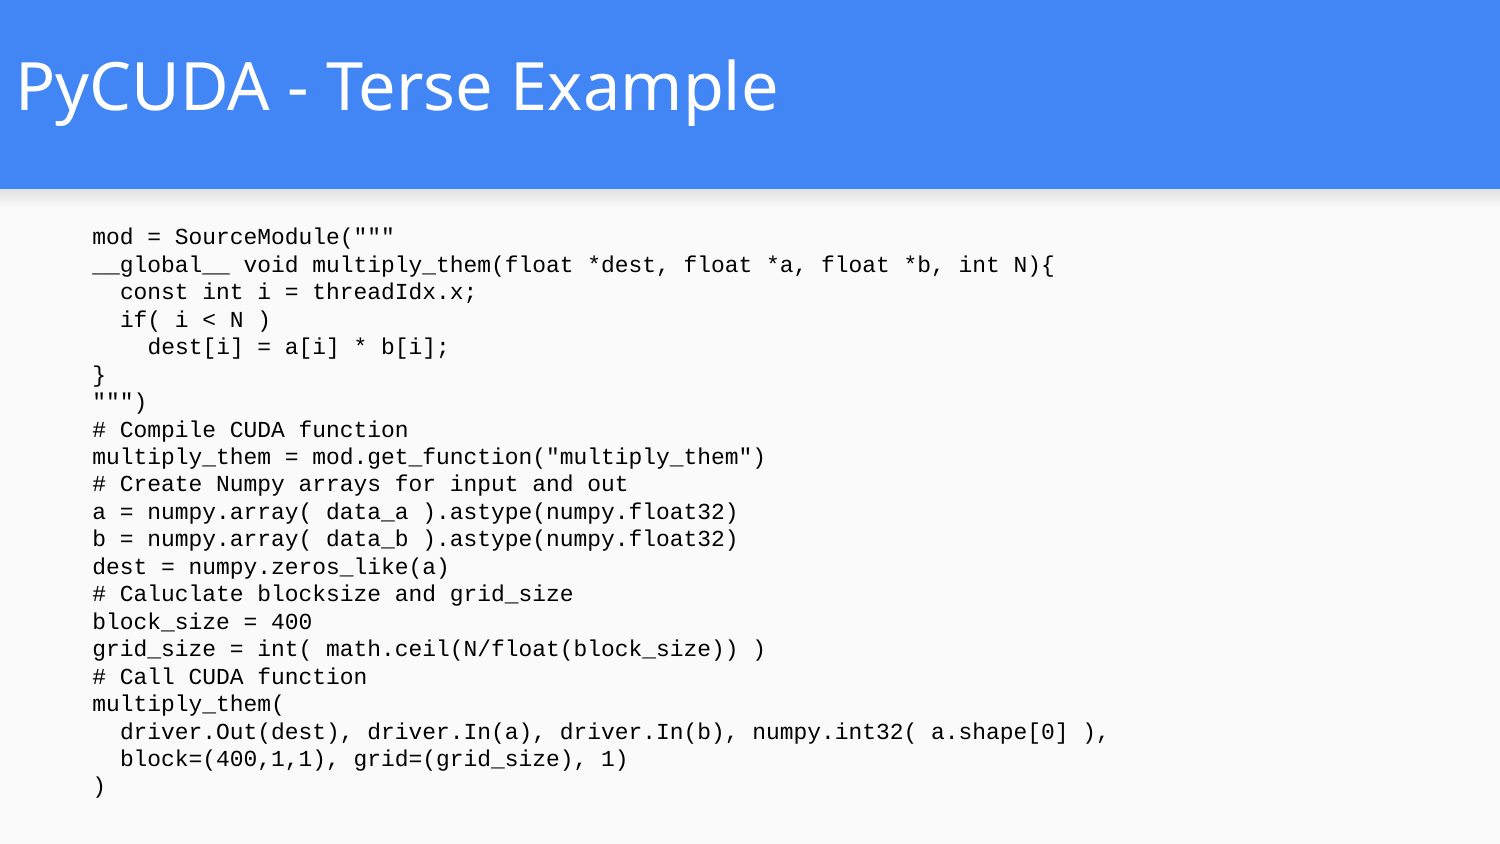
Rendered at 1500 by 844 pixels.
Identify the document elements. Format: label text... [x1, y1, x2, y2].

title PyCUDA - Terse Example [0, 12, 1349, 139]
list mod = SourceModule(""" __global__ void multiply_them(float *dest, float *a, float *b, int N){ const int i = threadIdx.x; if( i < N ) dest[i] = a[i] * b[i]; } """) # Compile CUDA function multiply_them = mod.get_function("multiply_them") # Create Numpy arrays for input and out a = numpy.array( data_a ).astype(numpy.float32) b = numpy.array( data_b ).astype(numpy.float32) dest = numpy.zeros_like(a) # Caluclate blocksize and grid_size block_size = 400 grid_size = int( math.ceil(N/float(block_size)) ) # Call CUDA function multiply_them( driver.Out(dest), driver.In(a), driver.In(b), numpy.int32( a.shape[0] ), block=(400,1,1), grid=(grid_size), 1) ) [77, 206, 1427, 760]
